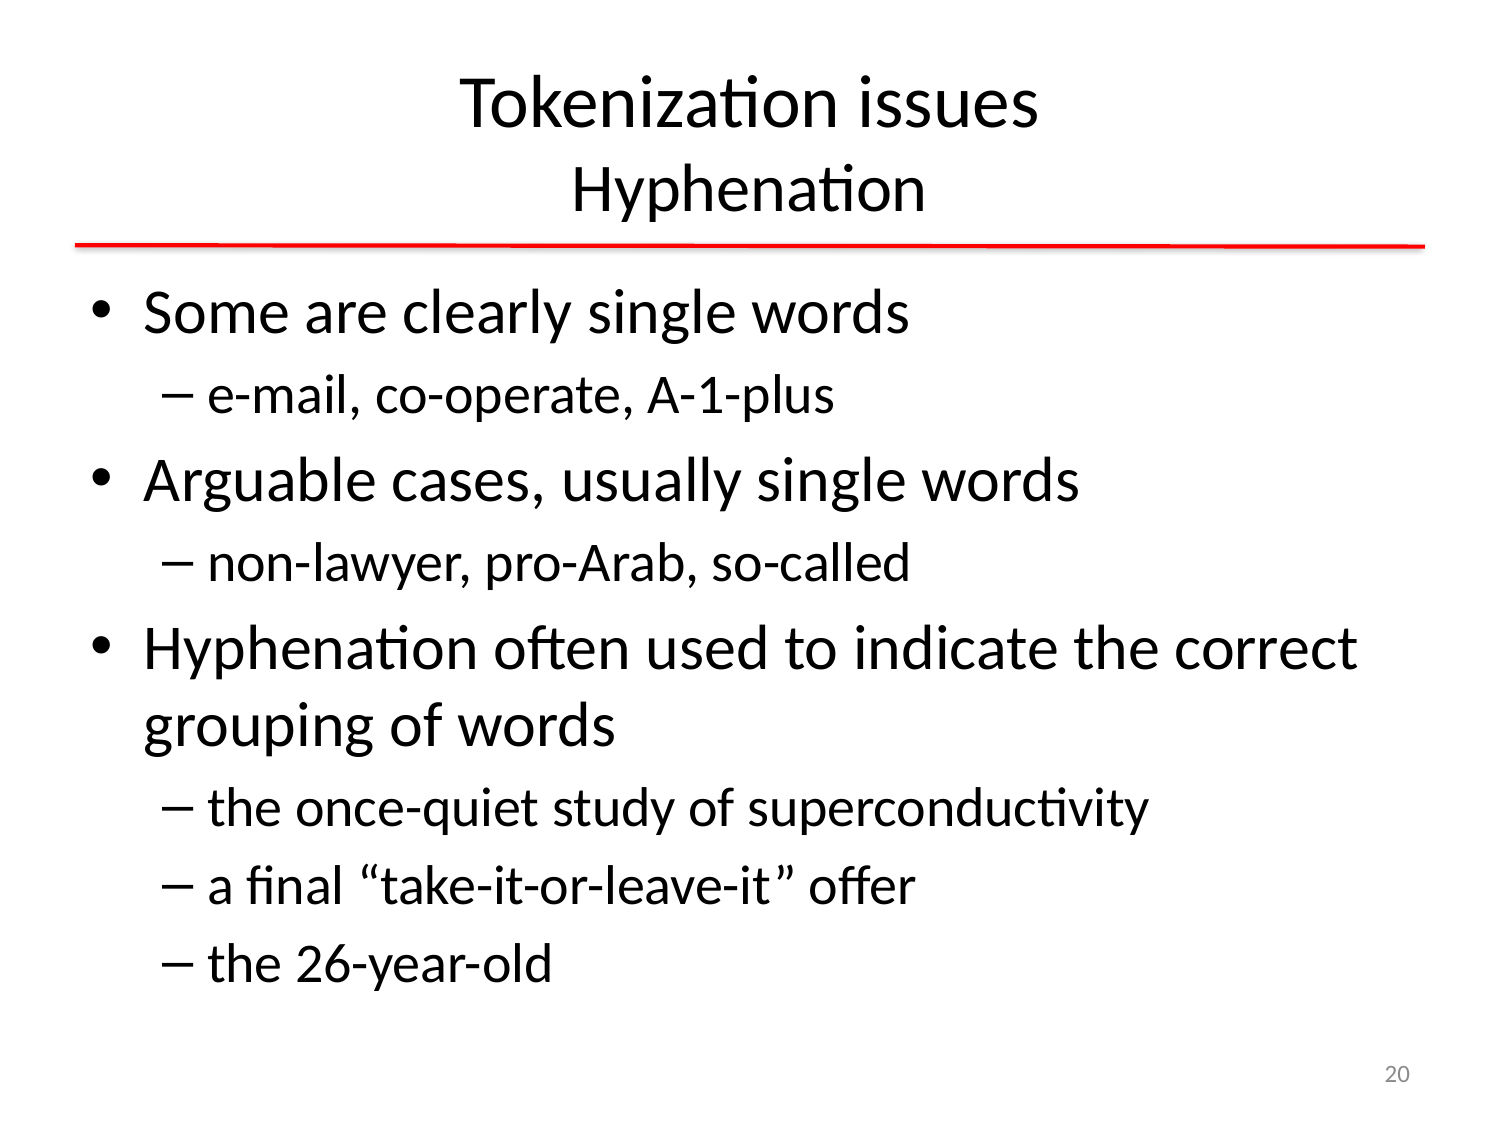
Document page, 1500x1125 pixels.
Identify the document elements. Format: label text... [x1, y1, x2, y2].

slide_number 20 [1074, 1042, 1425, 1103]
title Tokenization issues Hyphenation [75, 45, 1425, 233]
list Some are clearly single words e-mail, co-operate, A-1-plus Arguable cases, usually single words non-lawyer, pro-Arab, so-called Hyphenation often used to indicate the correct grouping of words the once-quiet study of superconductivity a final “take-it-or-leave-it” offer the 26-year-old [75, 262, 1425, 1005]
